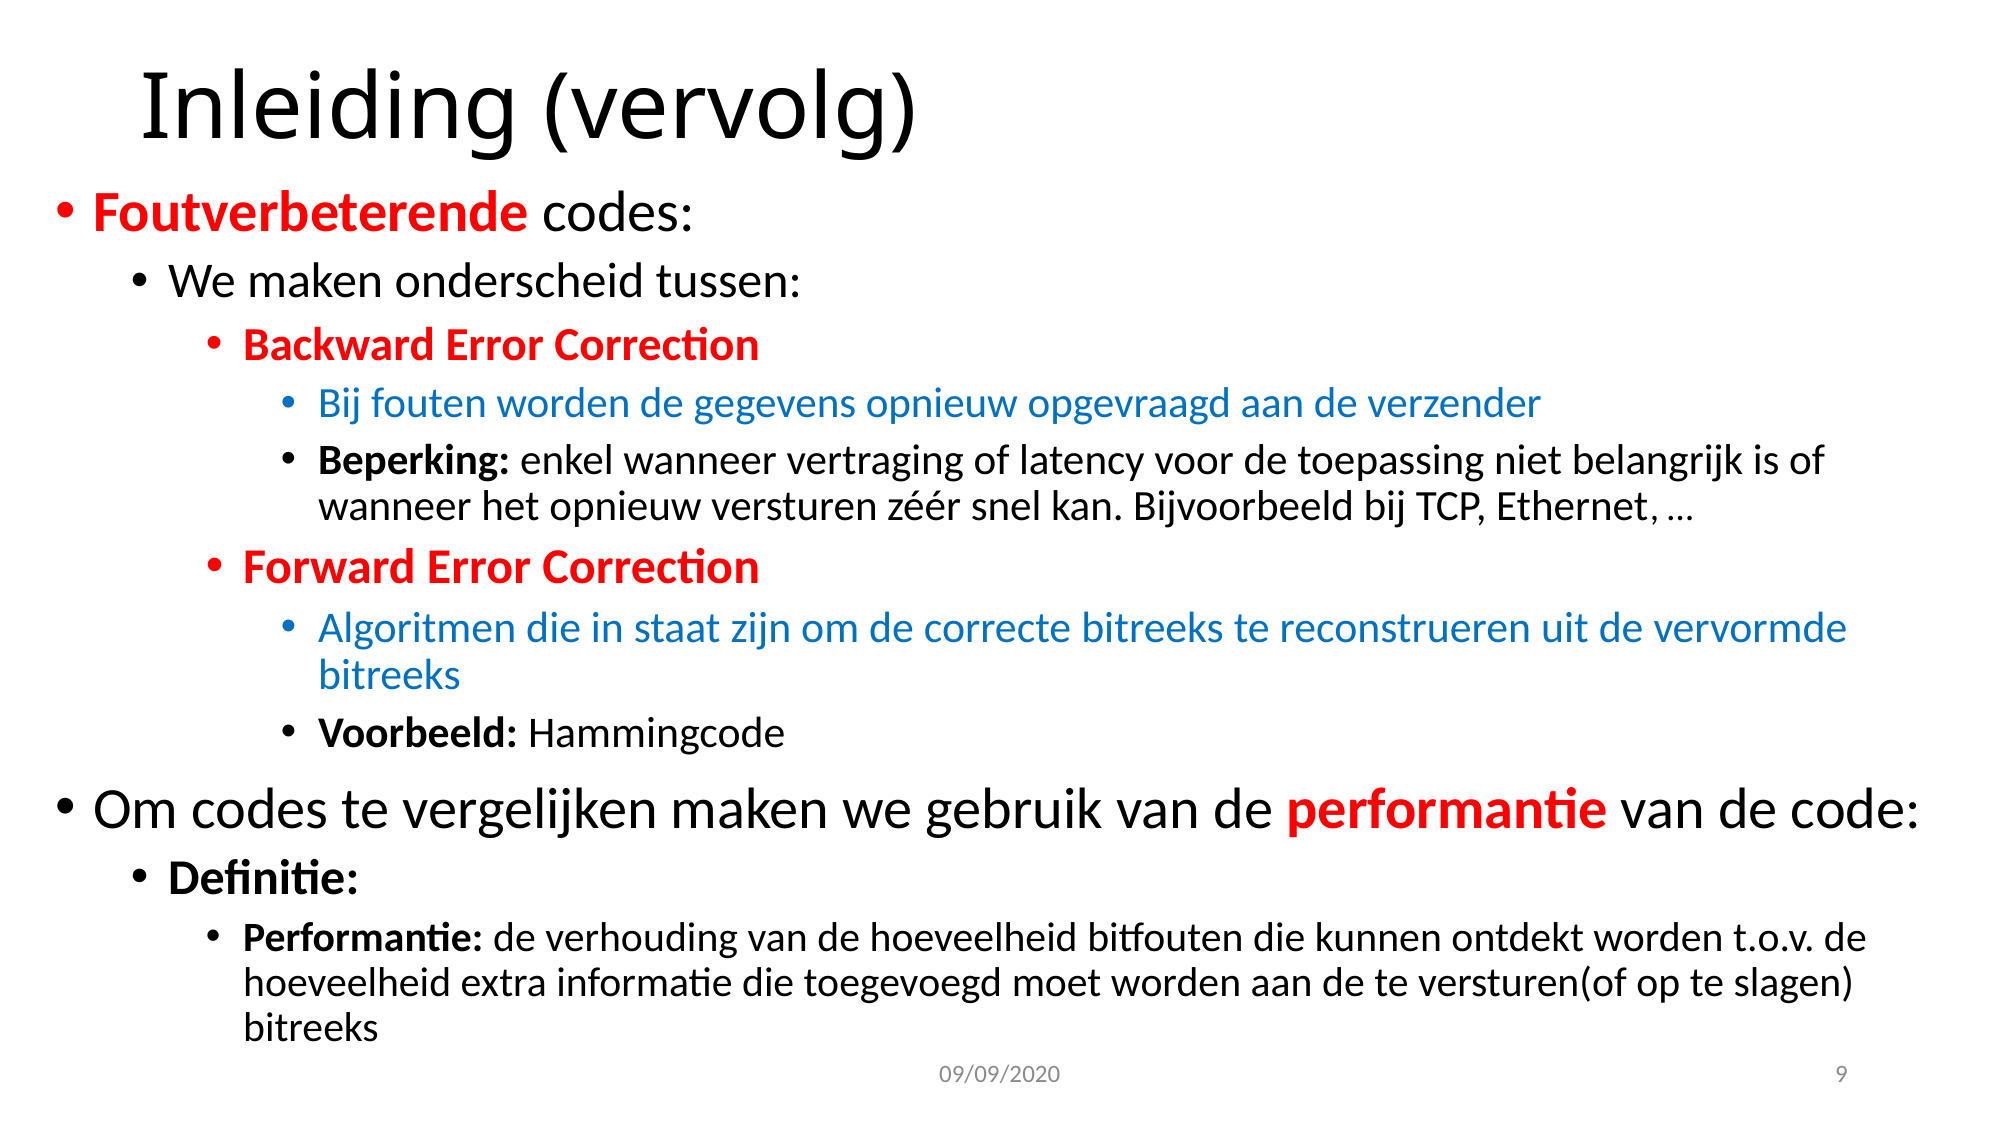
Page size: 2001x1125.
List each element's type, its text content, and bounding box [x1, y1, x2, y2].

text_box Inleiding (vervolg) [125, 0, 1851, 174]
text_box <number> [1412, 1042, 1863, 1103]
text_box 09/09/2020 [662, 1042, 1338, 1103]
text_box Foutverbeterende codes: We maken onderscheid tussen: Backward Error Correction Bij fouten worden de gegevens opnieuw opgevraagd aan de verzender Beperking: enkel wanneer vertraging of latency voor de toepassing niet belangrijk is of wanneer het opnieuw versturen zéér snel kan. Bijvoorbeeld bij TCP, Ethernet, … Forward Error Correction Algoritmen die in staat zijn om de correcte bitreeks te reconstrueren uit de vervormde bitreeks Voorbeeld: Hammingcode Om codes te vergelijken maken we gebruik van de performantie van de code: Definitie: Performantie: de verhouding van de hoeveelheid bitfouten die kunnen ontdekt worden t.o.v. de hoeveelheid extra informatie die toegevoegd moet worden aan de te versturen(of op te slagen) bitreeks [40, 174, 2000, 1125]
